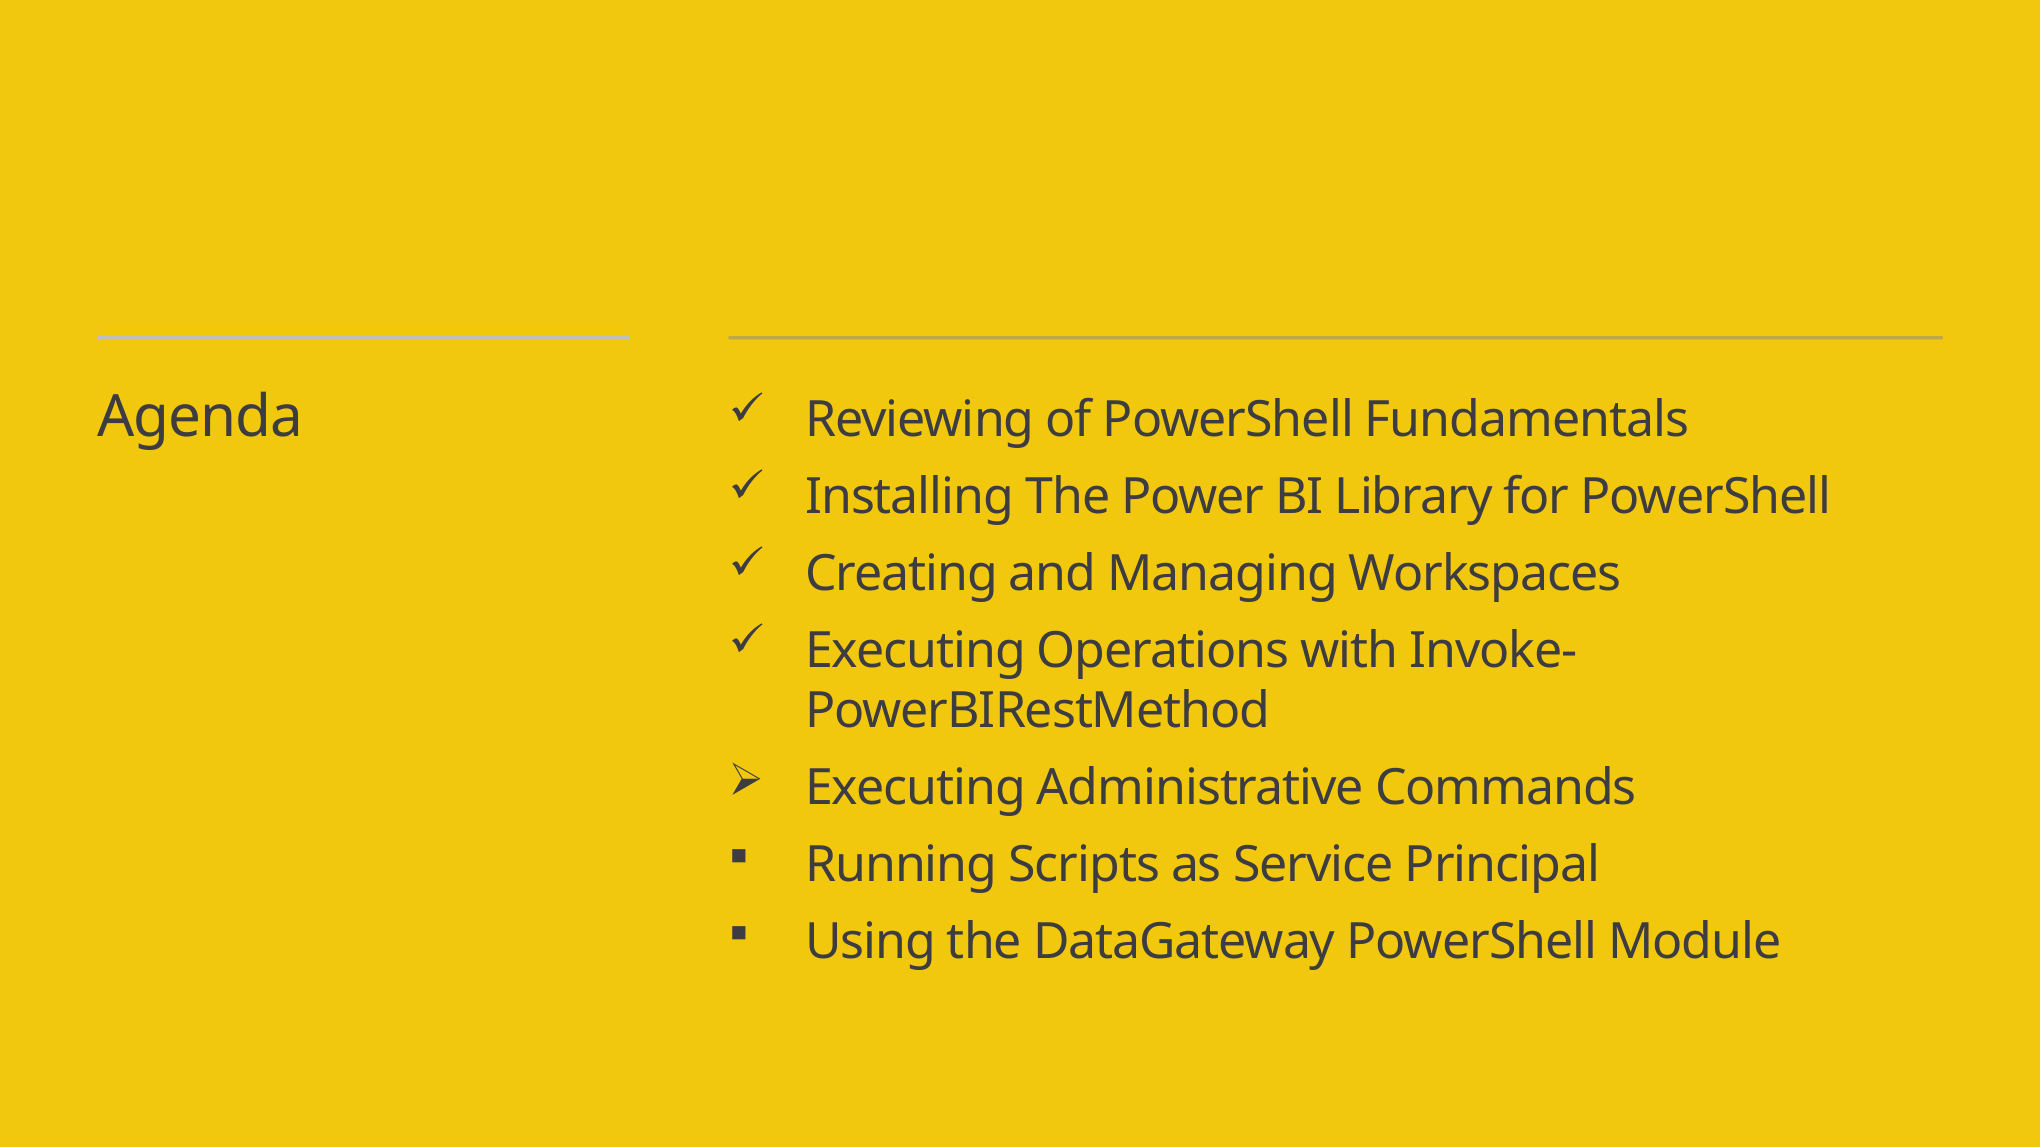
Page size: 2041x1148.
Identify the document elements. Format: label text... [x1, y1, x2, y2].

list Reviewing of PowerShell Fundamentals Installing The Power BI Library for PowerShell Creating and Managing Workspaces Executing Operations with Invoke-PowerBIRestMethod Executing Administrative Commands Running Scripts as Service Principal Using the DataGateway PowerShell Module [728, 386, 2008, 989]
title Agenda [97, 386, 631, 451]
